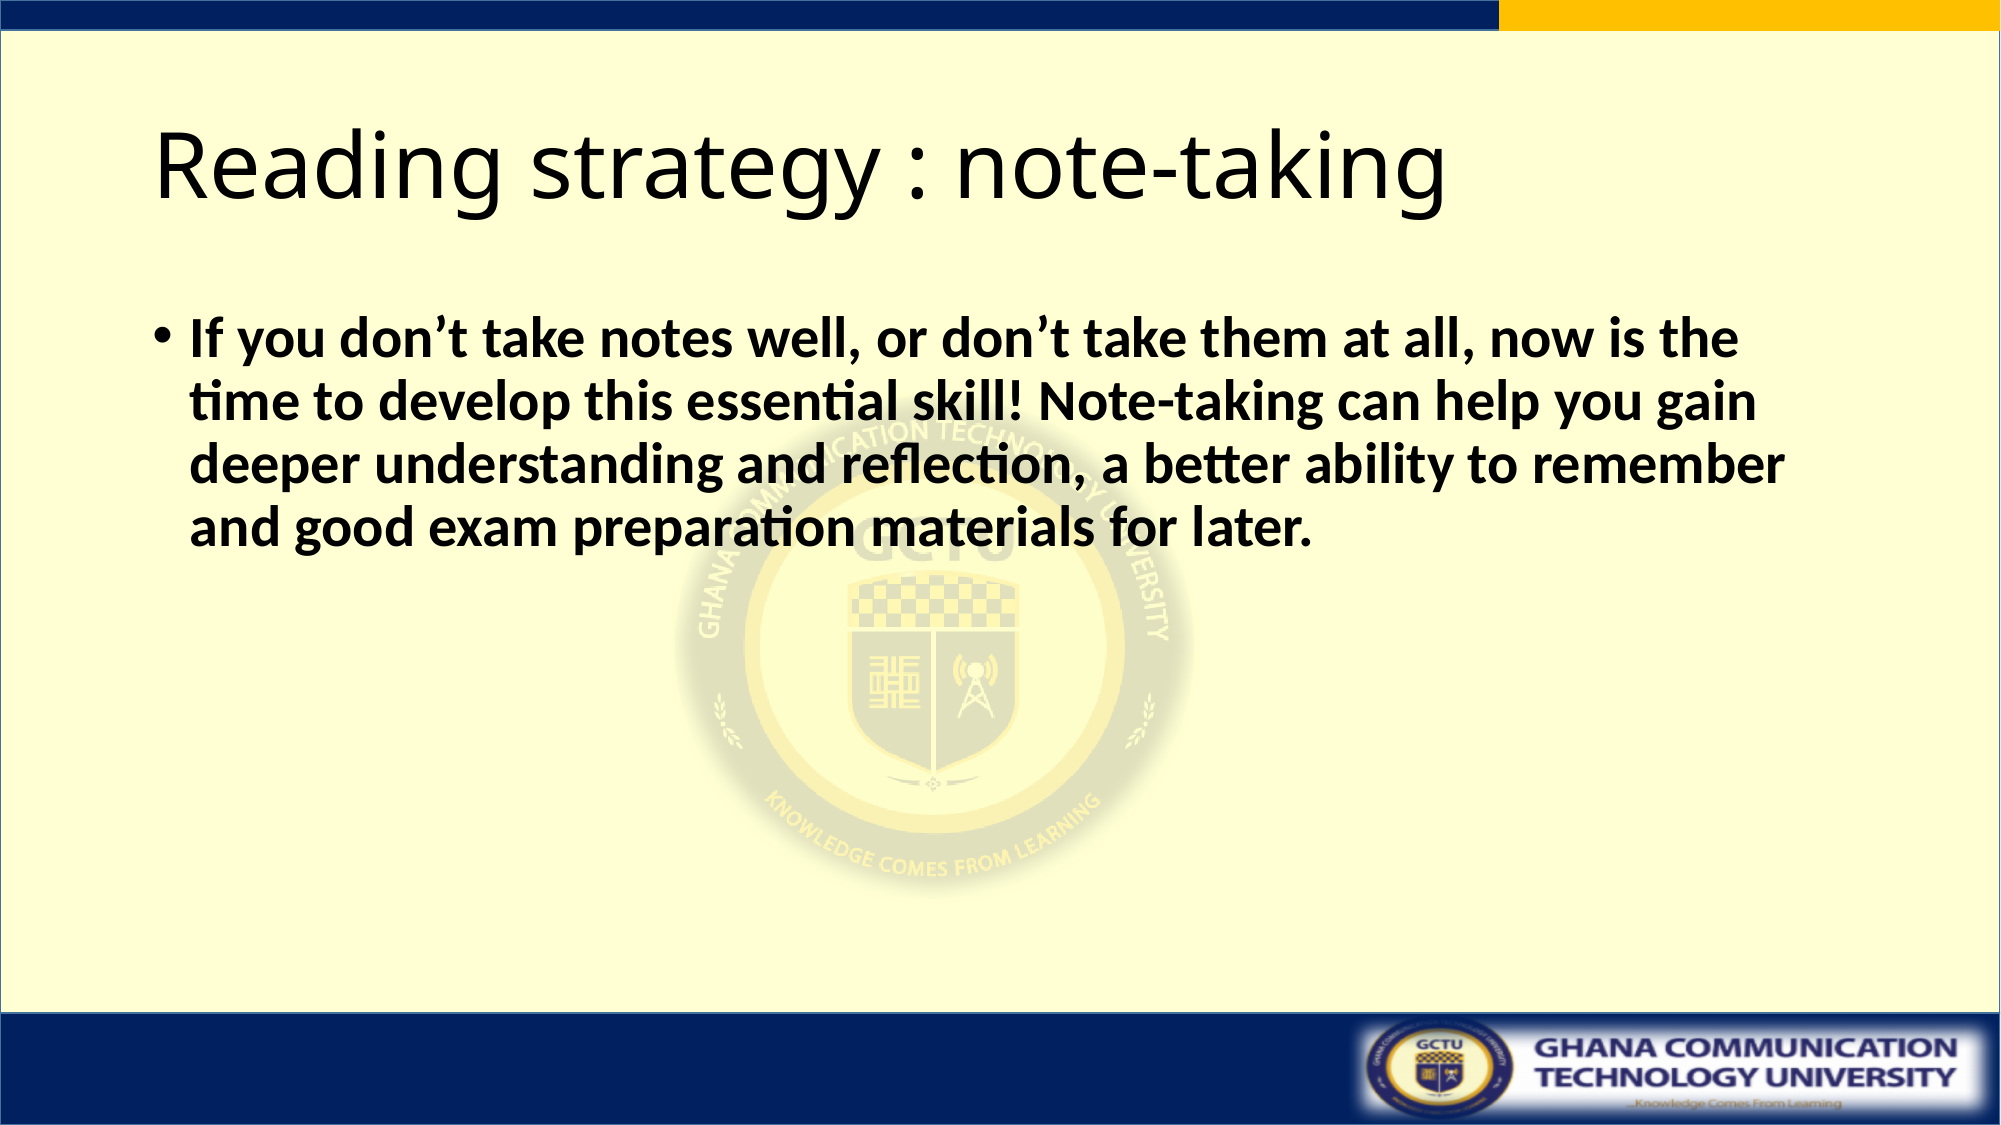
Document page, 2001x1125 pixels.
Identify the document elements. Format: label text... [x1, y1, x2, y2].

title Reading strategy : note-taking [137, 59, 1863, 278]
list If you don’t take notes well, or don’t take them at all, now is the time to develop this essential skill! Note-taking can help you gain deeper understanding and reflection, a better ability to remember and good exam preparation materials for later. [137, 299, 1863, 1014]
picture [1366, 1033, 1981, 1106]
